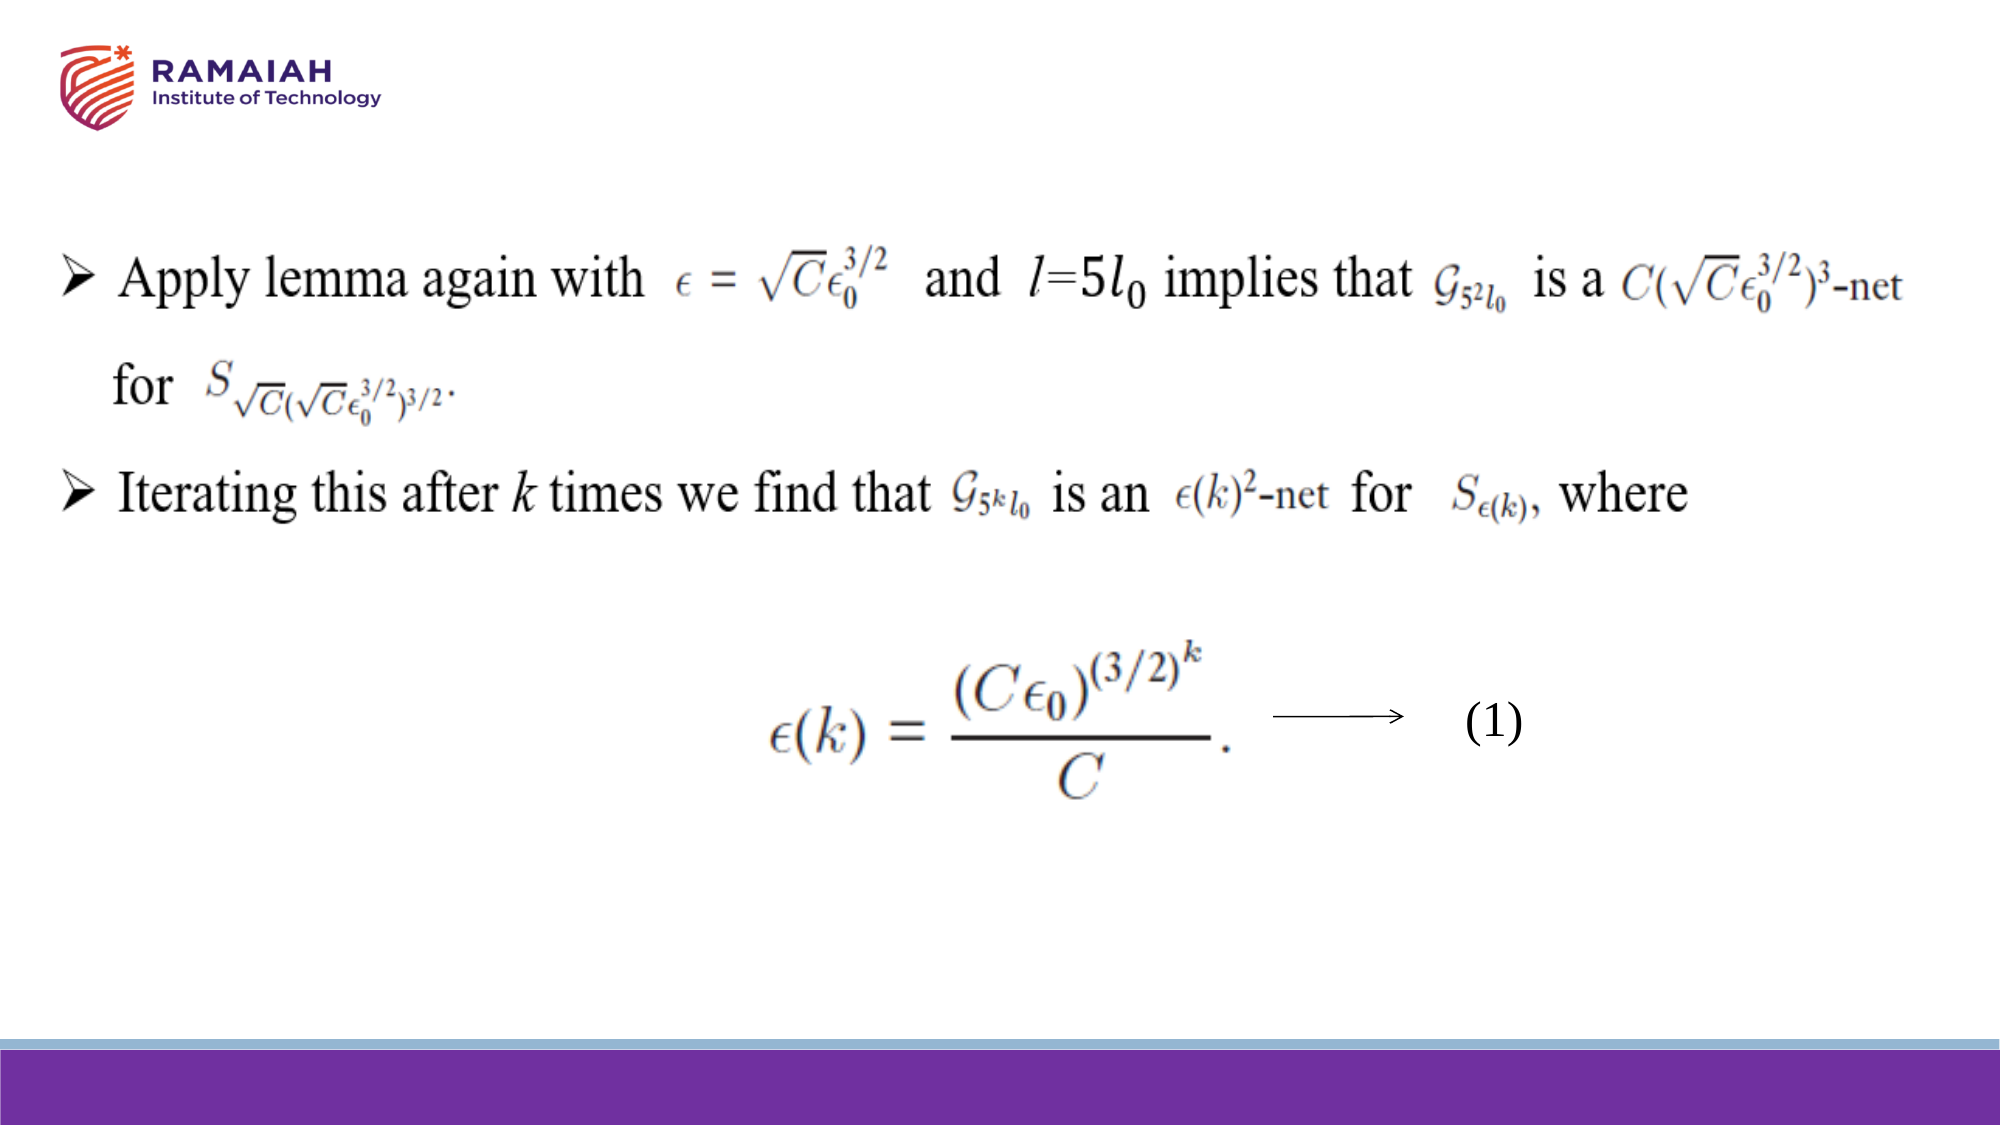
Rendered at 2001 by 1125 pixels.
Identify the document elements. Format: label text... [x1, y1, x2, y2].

picture [726, 615, 1274, 818]
text_box (1) [1450, 678, 1601, 754]
picture [39, 240, 1961, 538]
picture [22, 0, 423, 161]
